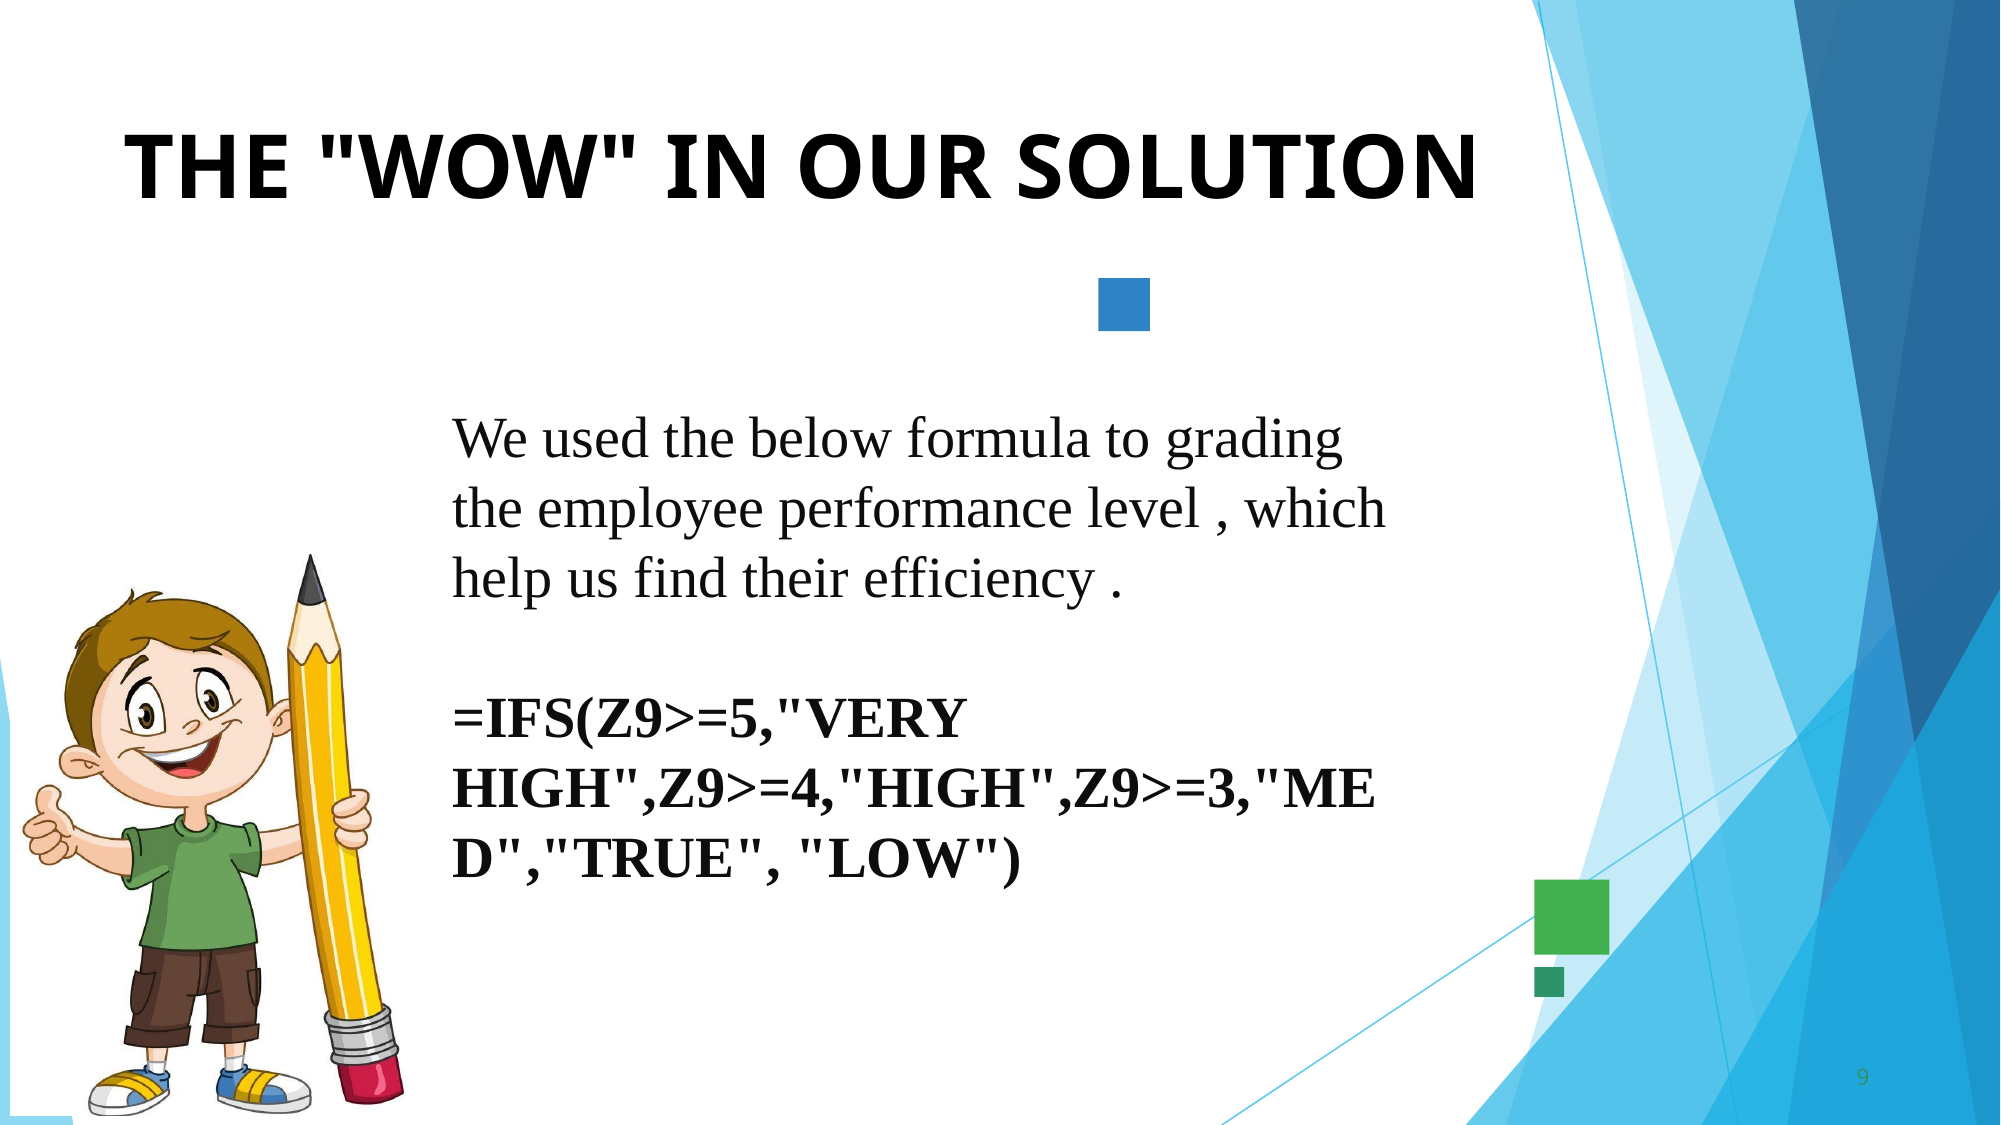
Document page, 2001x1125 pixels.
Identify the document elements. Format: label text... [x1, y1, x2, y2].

text_box [1849, 1061, 1888, 1095]
text_box [1098, 298, 1150, 332]
text_box [1534, 879, 1610, 955]
title THE "WOW" IN OUR SOLUTION [121, 107, 1513, 298]
text_box We used the below formula to grading the employee performance level , which help us find their efficiency . =IFS(Z9>=5,"VERY HIGH",Z9>=4,"HIGH",Z9>=3,"MED","TRUE", "LOW") [437, 391, 1425, 897]
picture [10, 554, 416, 1116]
text_box [1534, 967, 1565, 997]
